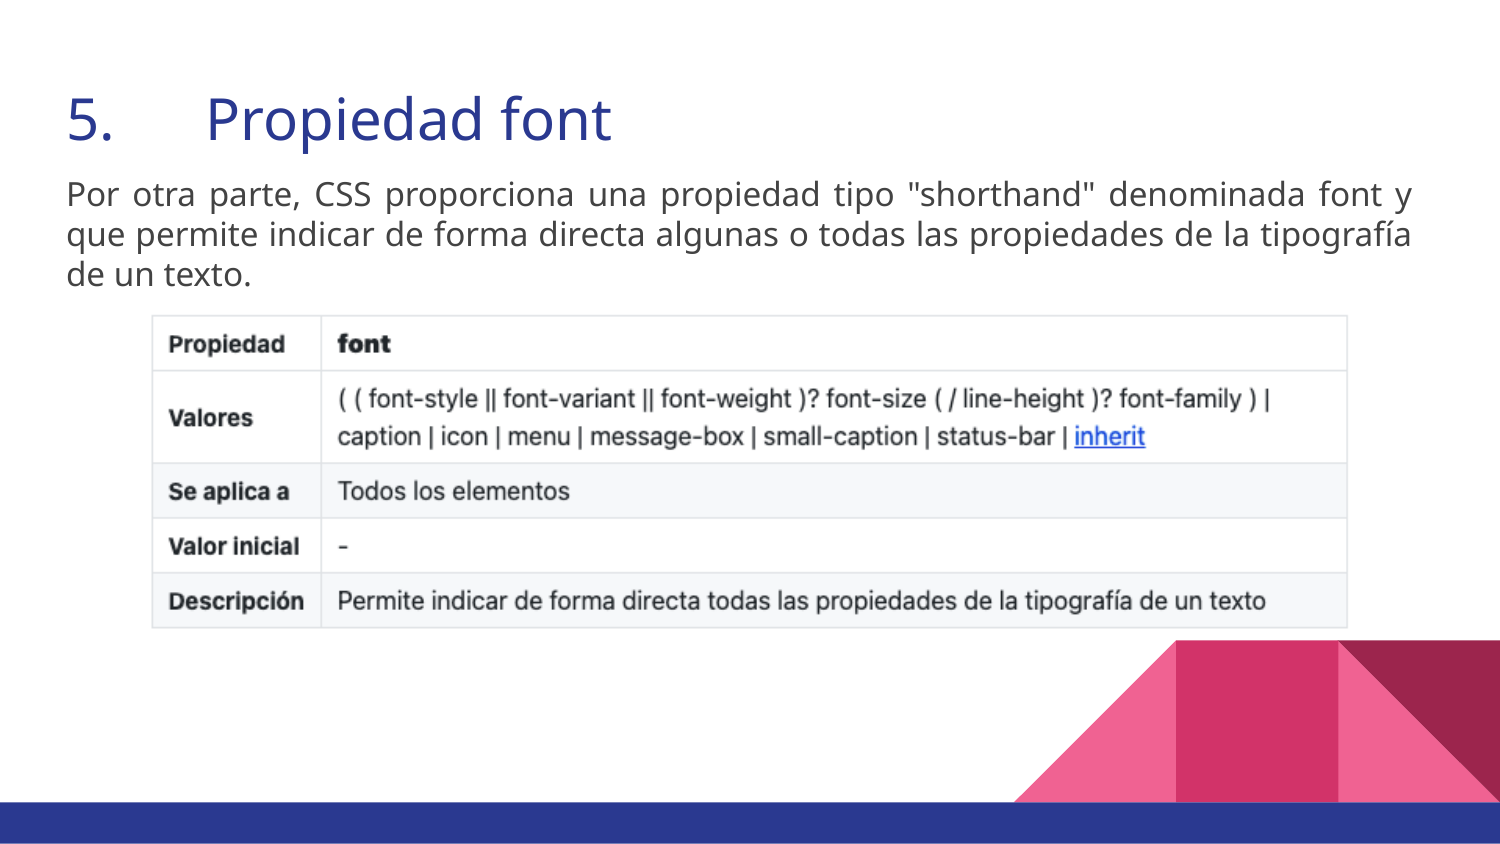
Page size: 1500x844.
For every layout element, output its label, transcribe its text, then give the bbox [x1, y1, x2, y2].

picture [144, 309, 1356, 635]
text_box Por otra parte, CSS proporciona una propiedad tipo "shorthand" denominada font y que permite indicar de forma directa algunas o todas las propiedades de la tipografía de un texto. [51, 158, 1430, 308]
title 5. Propiedad font [51, 67, 1449, 167]
